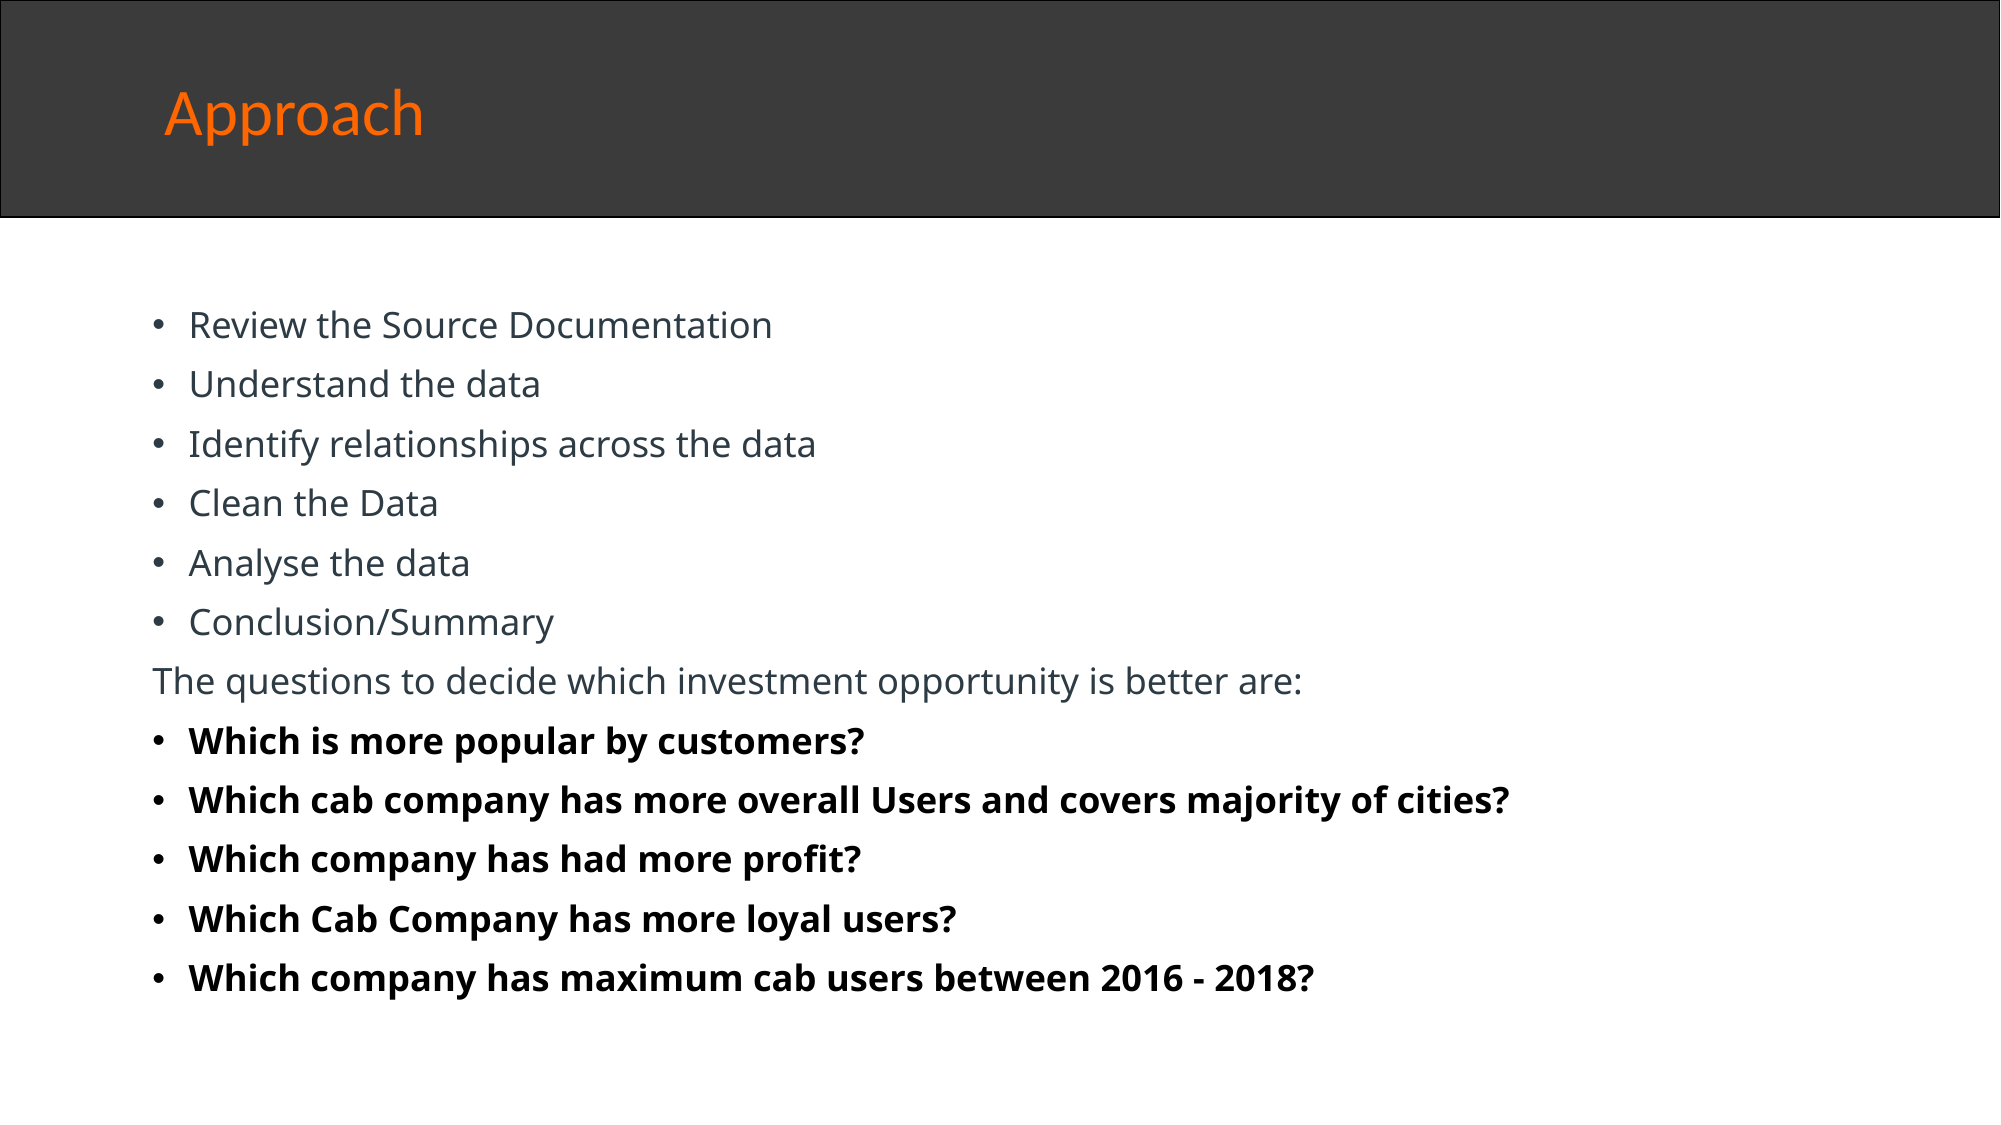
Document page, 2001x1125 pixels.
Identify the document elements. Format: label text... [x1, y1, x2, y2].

list Review the Source Documentation Understand the data Identify relationships across the data Clean the Data Analyse the data Conclusion/Summary The questions to decide which investment opportunity is better are: Which is more popular by customers? Which cab company has more overall Users and covers majority of cities? Which company has had more profit? Which Cab Company has more loyal users? Which company has maximum cab users between 2016 - 2018? [137, 299, 1863, 1014]
text_box Approach [0, 0, 2000, 218]
